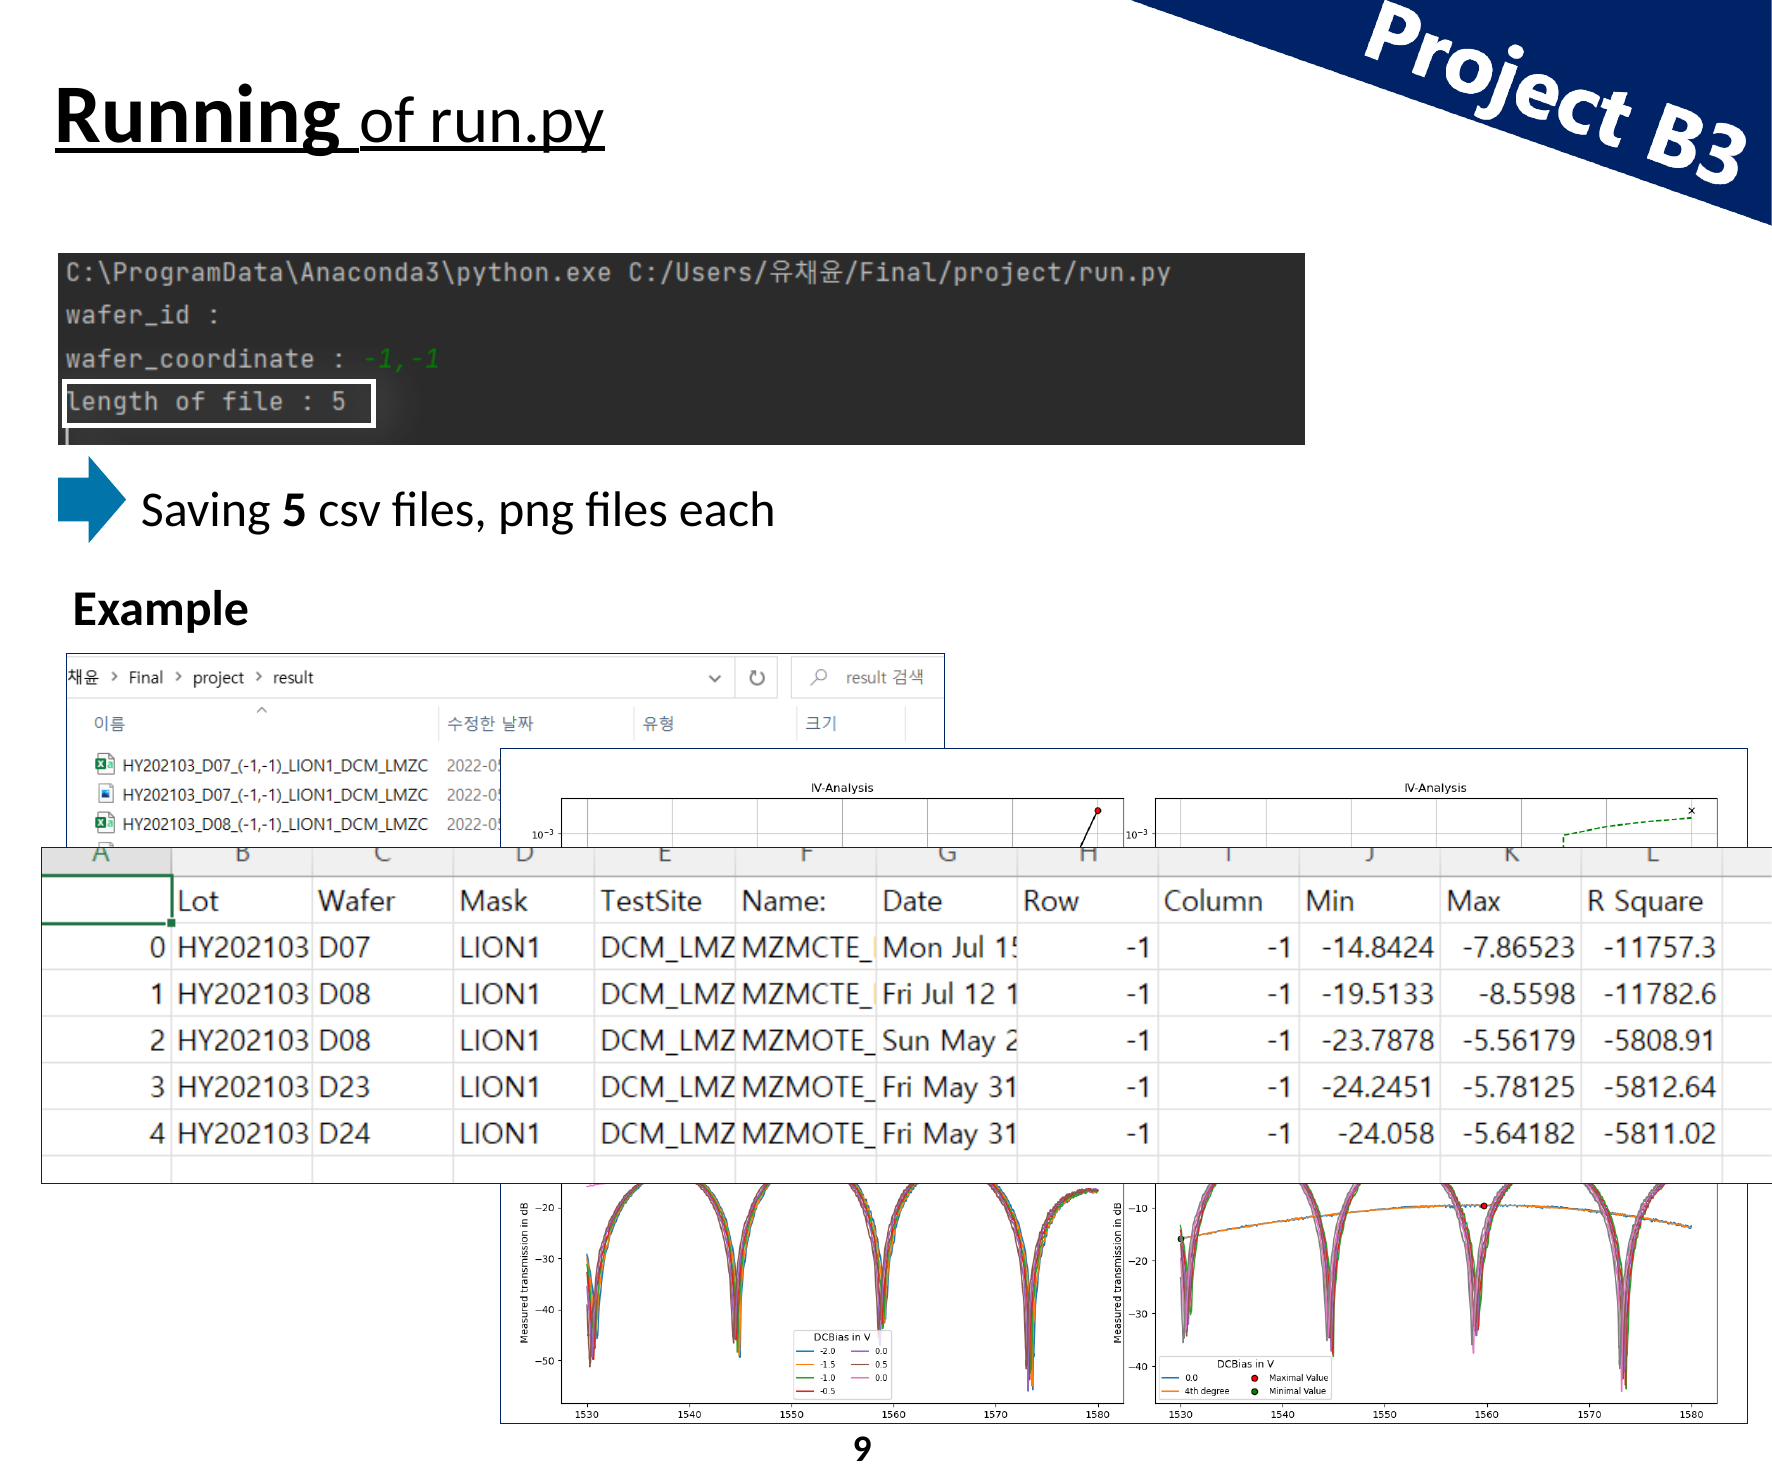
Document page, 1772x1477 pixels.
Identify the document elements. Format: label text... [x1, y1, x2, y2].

text_box Running of run.py [40, 51, 1123, 167]
text_box Example [57, 568, 463, 643]
picture [57, 253, 1305, 445]
picture [1123, 0, 1772, 230]
text_box 9 [837, 1424, 888, 1477]
picture [41, 653, 1772, 1424]
text_box [57, 453, 126, 546]
text_box Saving 5 csv files, png files each [126, 469, 886, 544]
